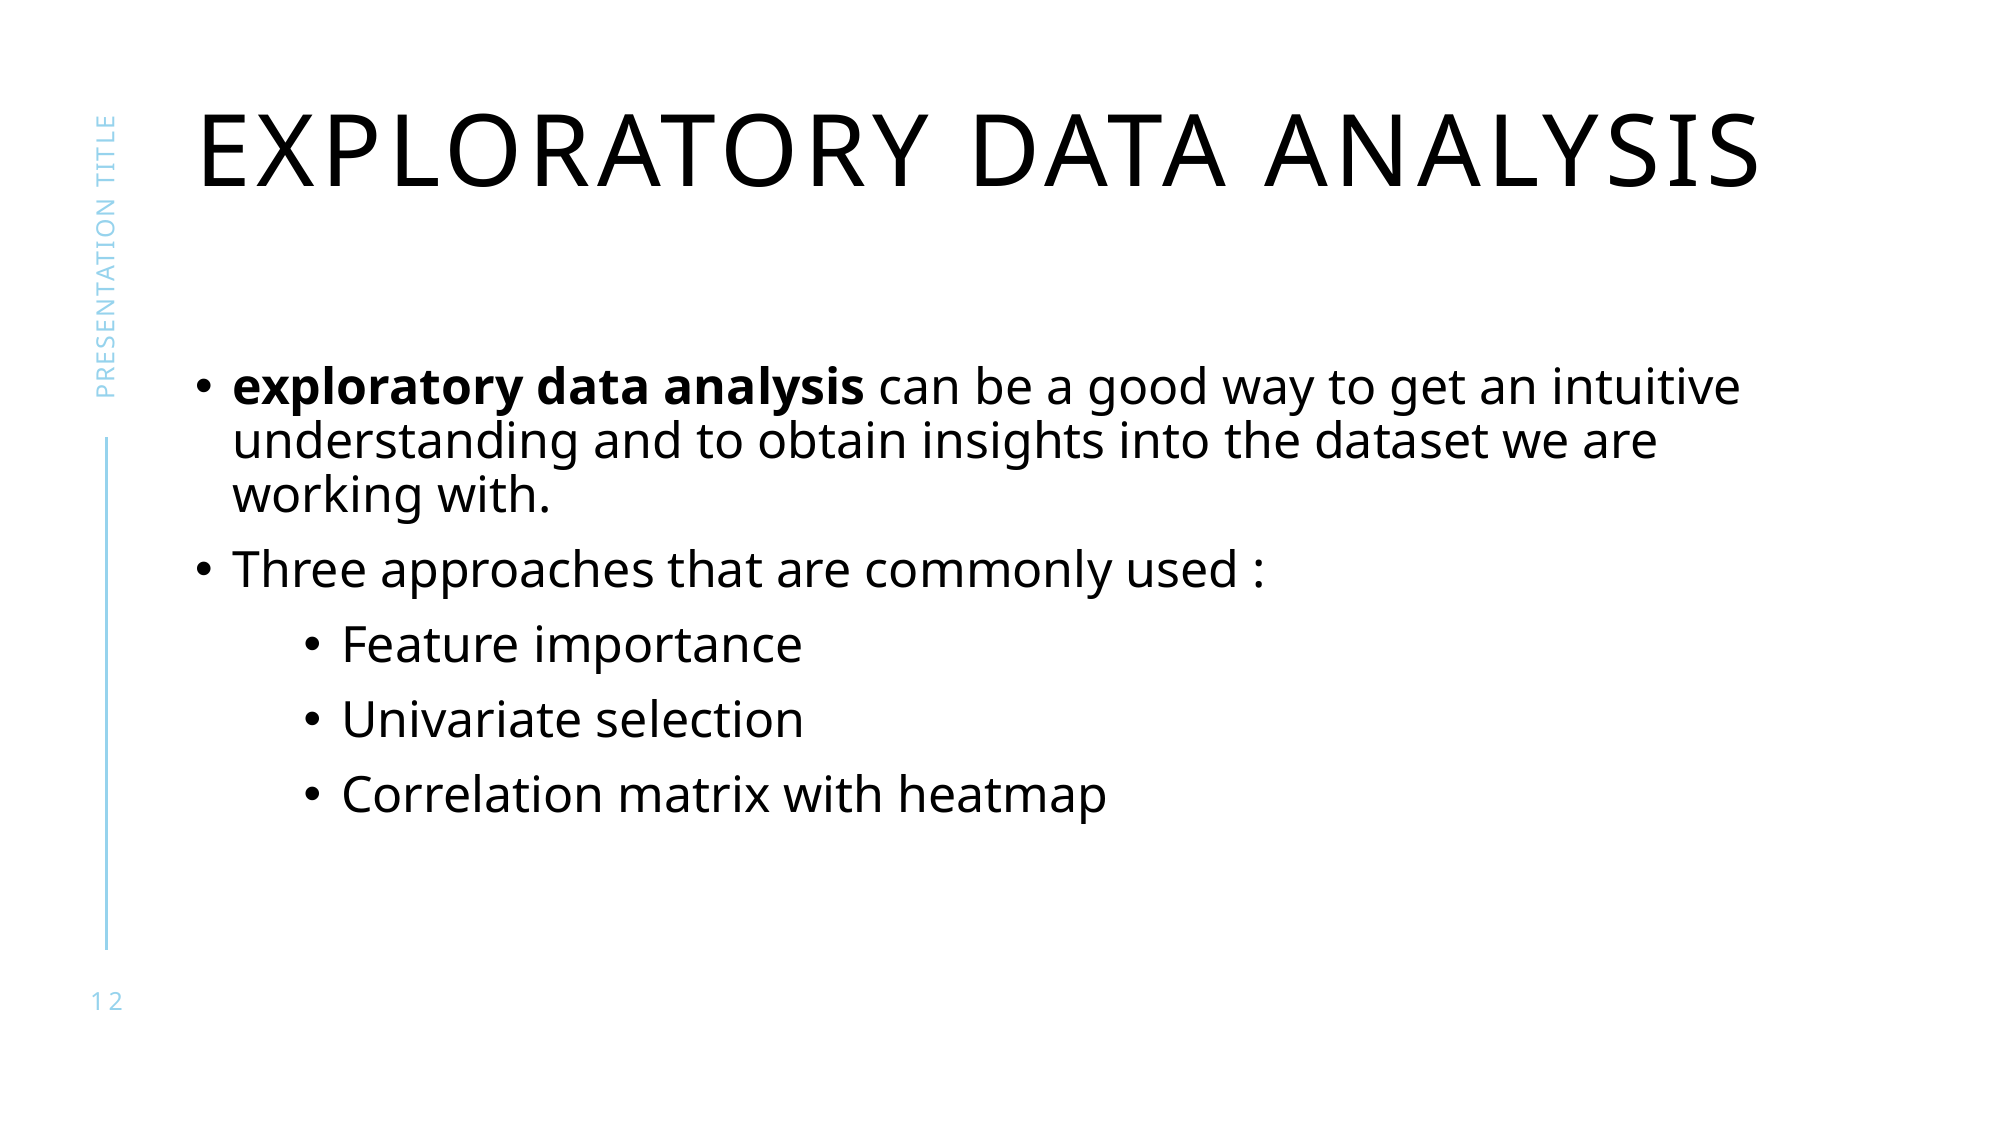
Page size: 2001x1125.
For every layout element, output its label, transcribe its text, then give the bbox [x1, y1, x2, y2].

title Exploratory data analysis [195, 99, 1808, 250]
footer presentation title [90, 107, 122, 400]
slide_number 12 [68, 987, 144, 1018]
list exploratory data analysis can be a good way to get an intuitive understanding and to obtain insights into the dataset we are working with. Three approaches that are commonly used : Feature importance Univariate selection Correlation matrix with heatmap [195, 361, 1808, 1001]
